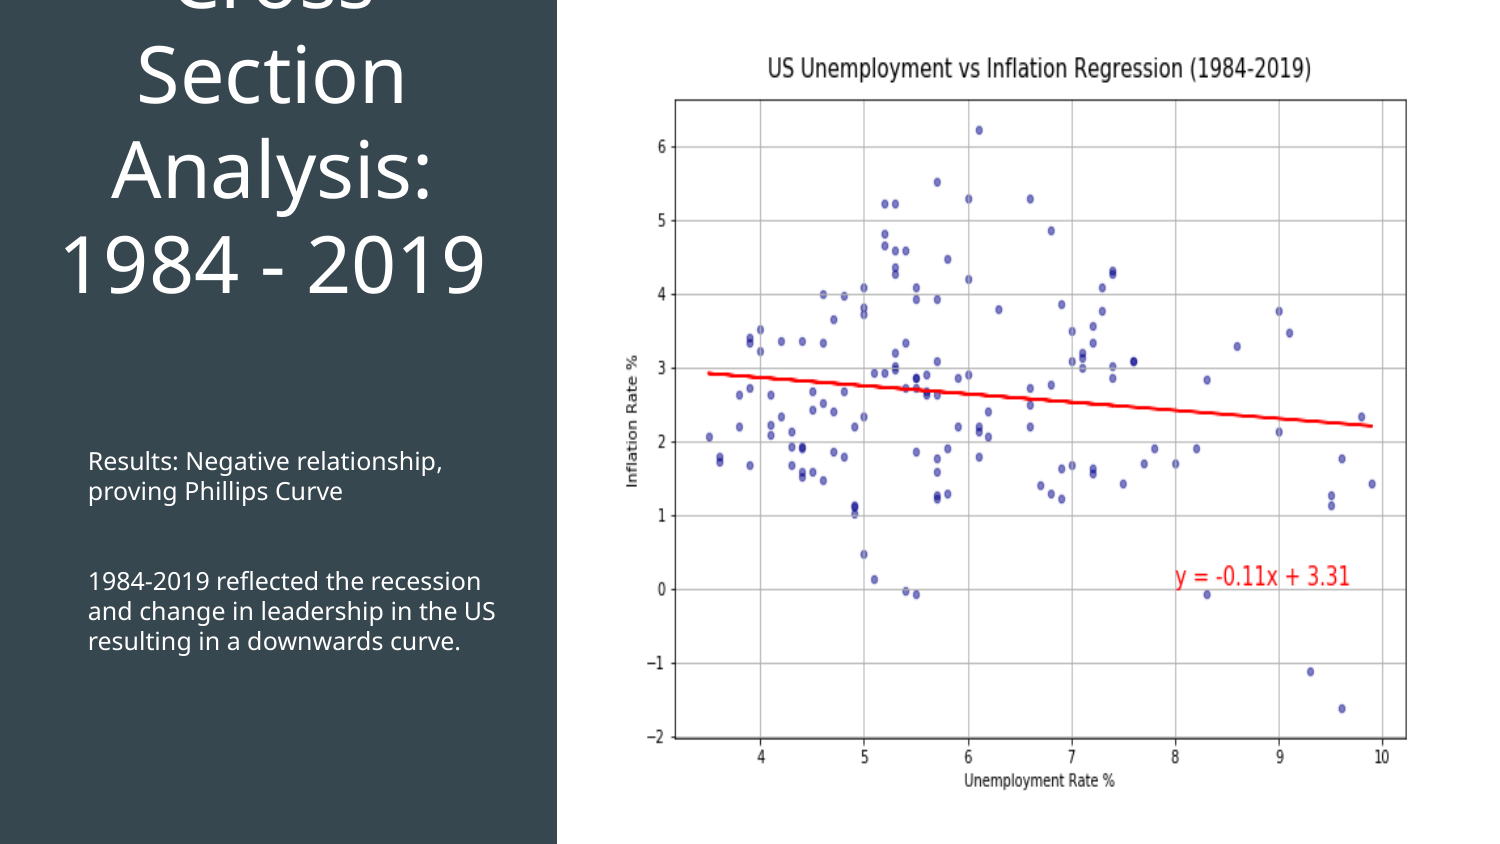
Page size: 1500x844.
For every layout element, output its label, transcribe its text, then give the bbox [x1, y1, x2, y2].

subtitle Results: Negative relationship, proving Phillips Curve 1984-2019 reflected the recession and change in leadership in the US resulting in a downwards curve. [0, 430, 549, 651]
title Cross Section Analysis: 1984 - 2019 [16, 43, 530, 324]
picture [556, 0, 1500, 844]
